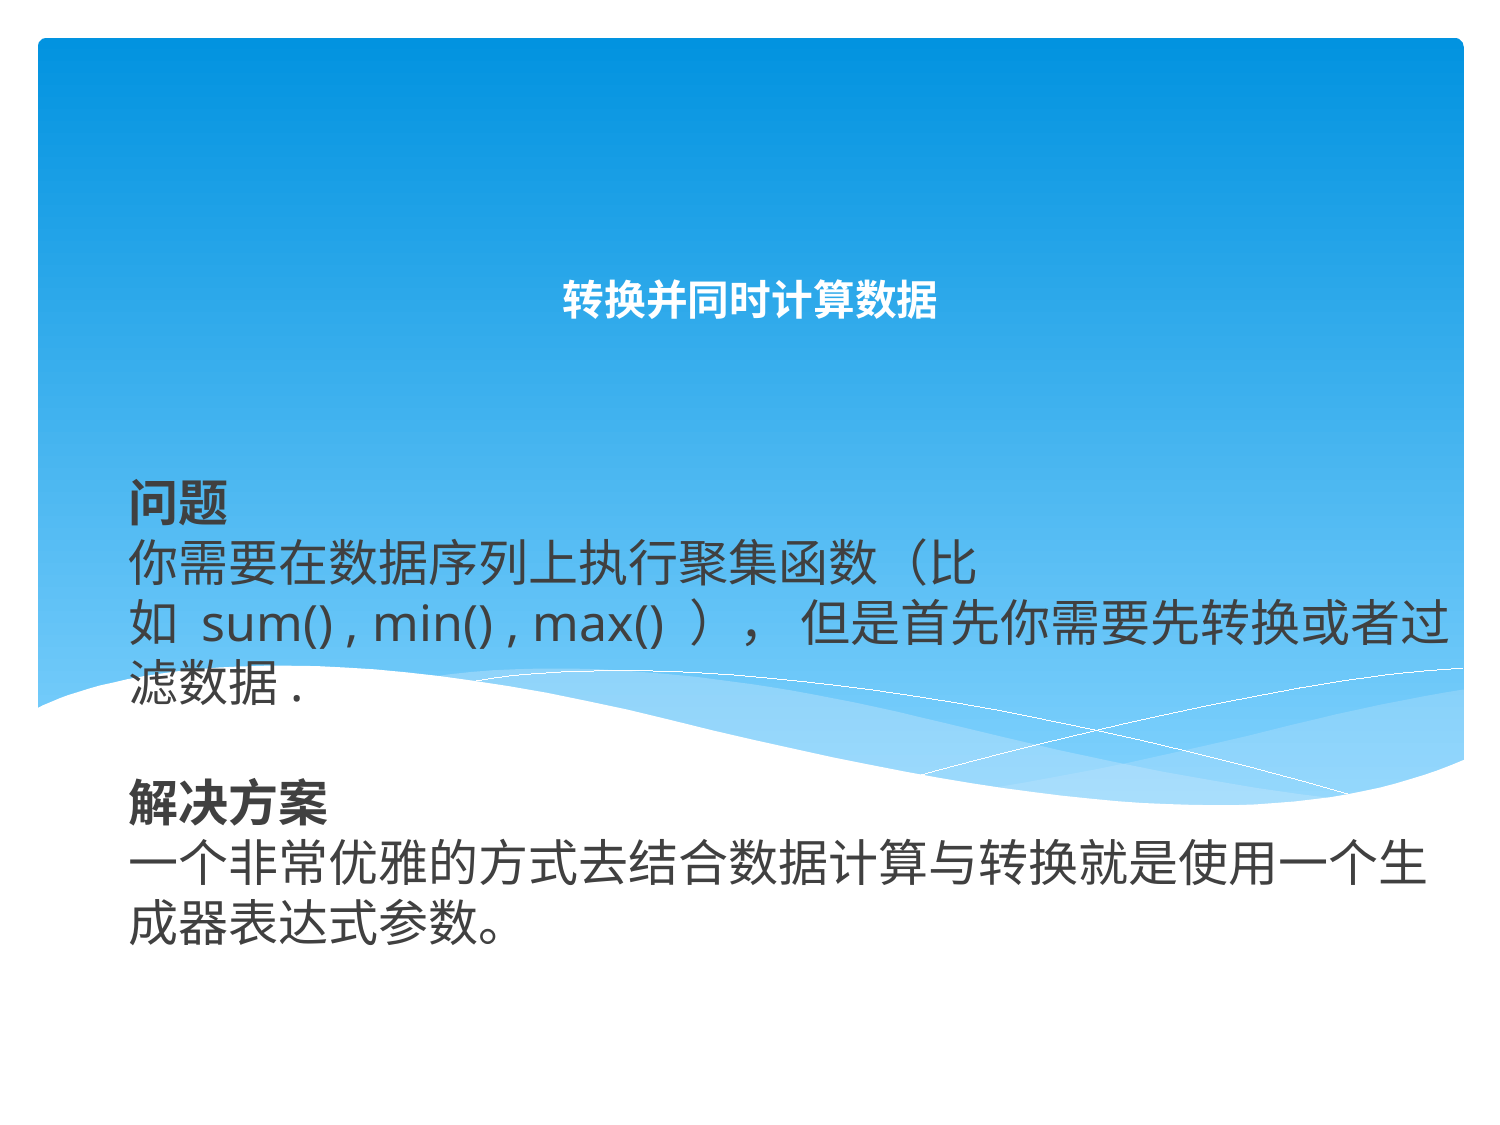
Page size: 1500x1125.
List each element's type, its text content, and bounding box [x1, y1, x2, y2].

title 问题 你需要在数据序列上执行聚集函数（比如 sum() , min() , max() ）， 但是首先你需要先转换或者过滤数据. 解决方案 一个非常优雅的方式去结合数据计算与转换就是使用一个生成器表达式参数。 [113, 404, 1483, 1094]
list 转换并同时计算数据 [224, 235, 1278, 390]
